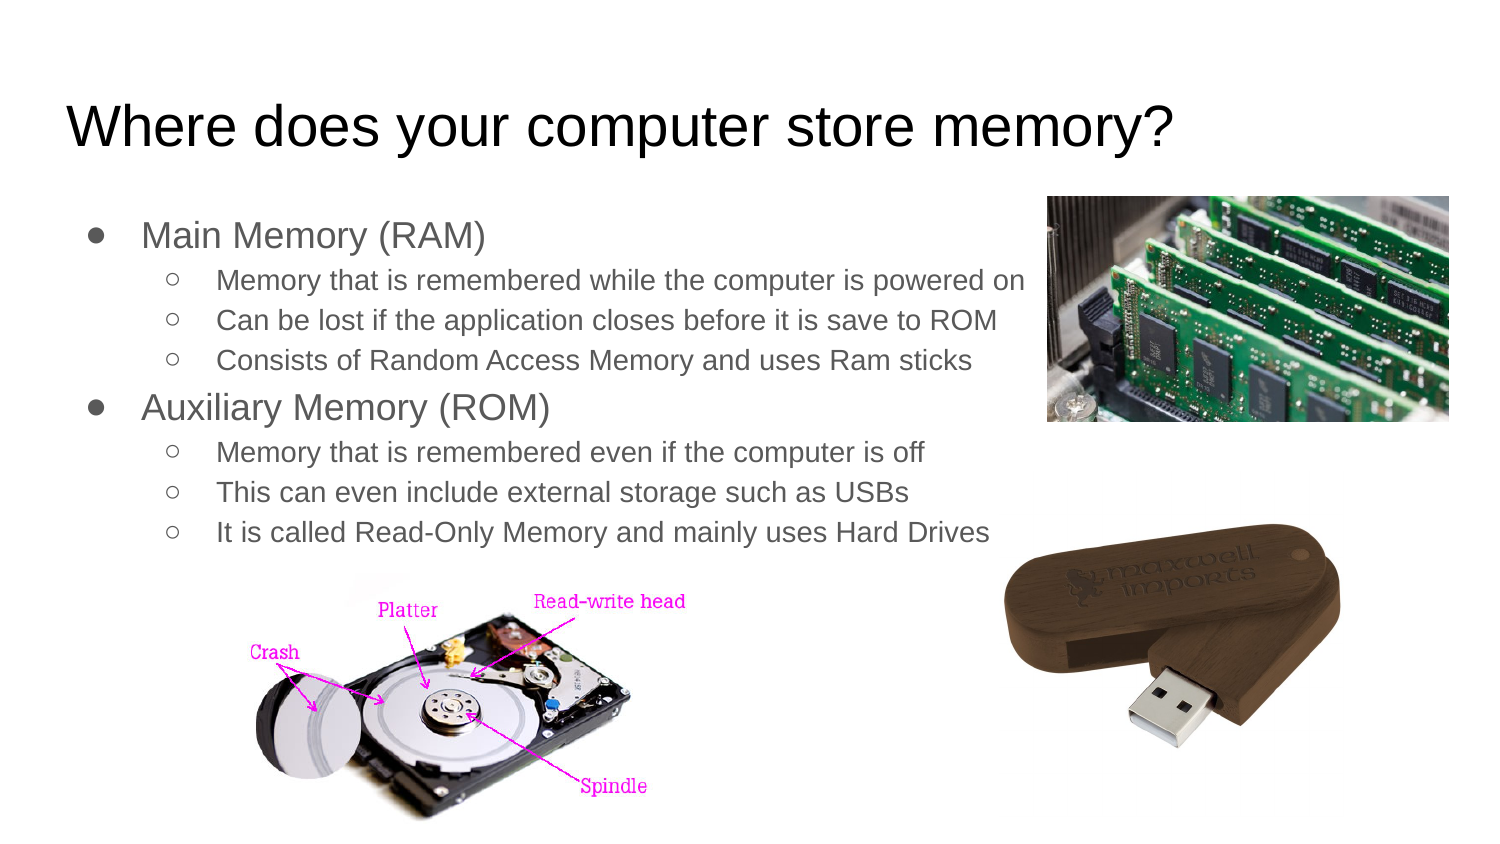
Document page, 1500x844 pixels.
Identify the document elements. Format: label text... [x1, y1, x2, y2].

picture [1047, 195, 1450, 423]
list Main Memory (RAM) Memory that is remembered while the computer is powered on Can be lost if the application closes before it is save to ROM Consists of Random Access Memory and uses Ram sticks Auxiliary Memory (ROM) Memory that is remembered even if the computer is off This can even include external storage such as USBs It is called Read-Only Memory and mainly uses Hard Drives [51, 189, 1449, 750]
picture [998, 471, 1345, 817]
picture [213, 573, 696, 828]
title Where does your computer store memory? [51, 72, 1449, 167]
